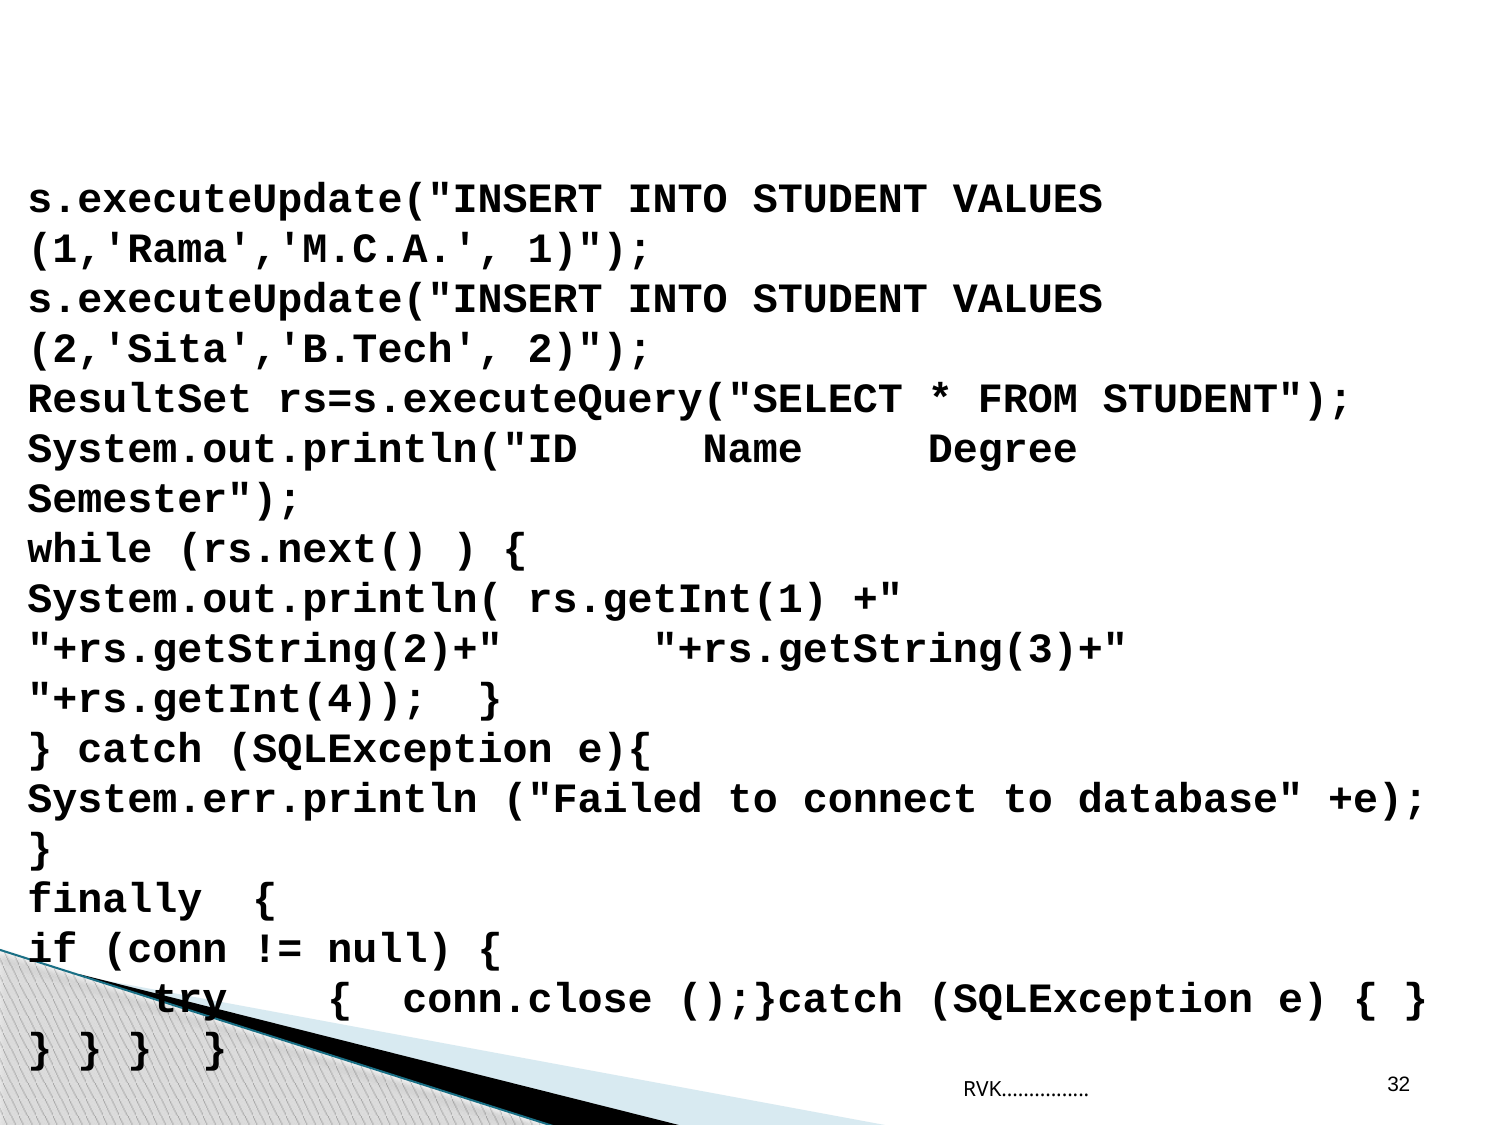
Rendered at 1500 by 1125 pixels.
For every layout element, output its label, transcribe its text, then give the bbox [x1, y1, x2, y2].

footer RVK................ [718, 1051, 1105, 1112]
text_box s.executeUpdate("INSERT INTO STUDENT VALUES (1,'Rama','M.C.A.', 1)"); s.executeUpdate("INSERT INTO STUDENT VALUES (2,'Sita','B.Tech', 2)"); ResultSet rs=s.executeQuery("SELECT * FROM STUDENT"); System.out.println("ID Name Degree Semester"); while (rs.next() ) { System.out.println( rs.getInt(1) +" "+rs.getString(2)+" "+rs.getString(3)+" "+rs.getInt(4)); } } catch (SQLException e){ System.err.println ("Failed to connect to database" +e); } finally { if (conn != null) { try { conn.close ();}catch (SQLException e) { } } } } } [12, 162, 1488, 1078]
slide_number 32 [1105, 1078, 1425, 1103]
